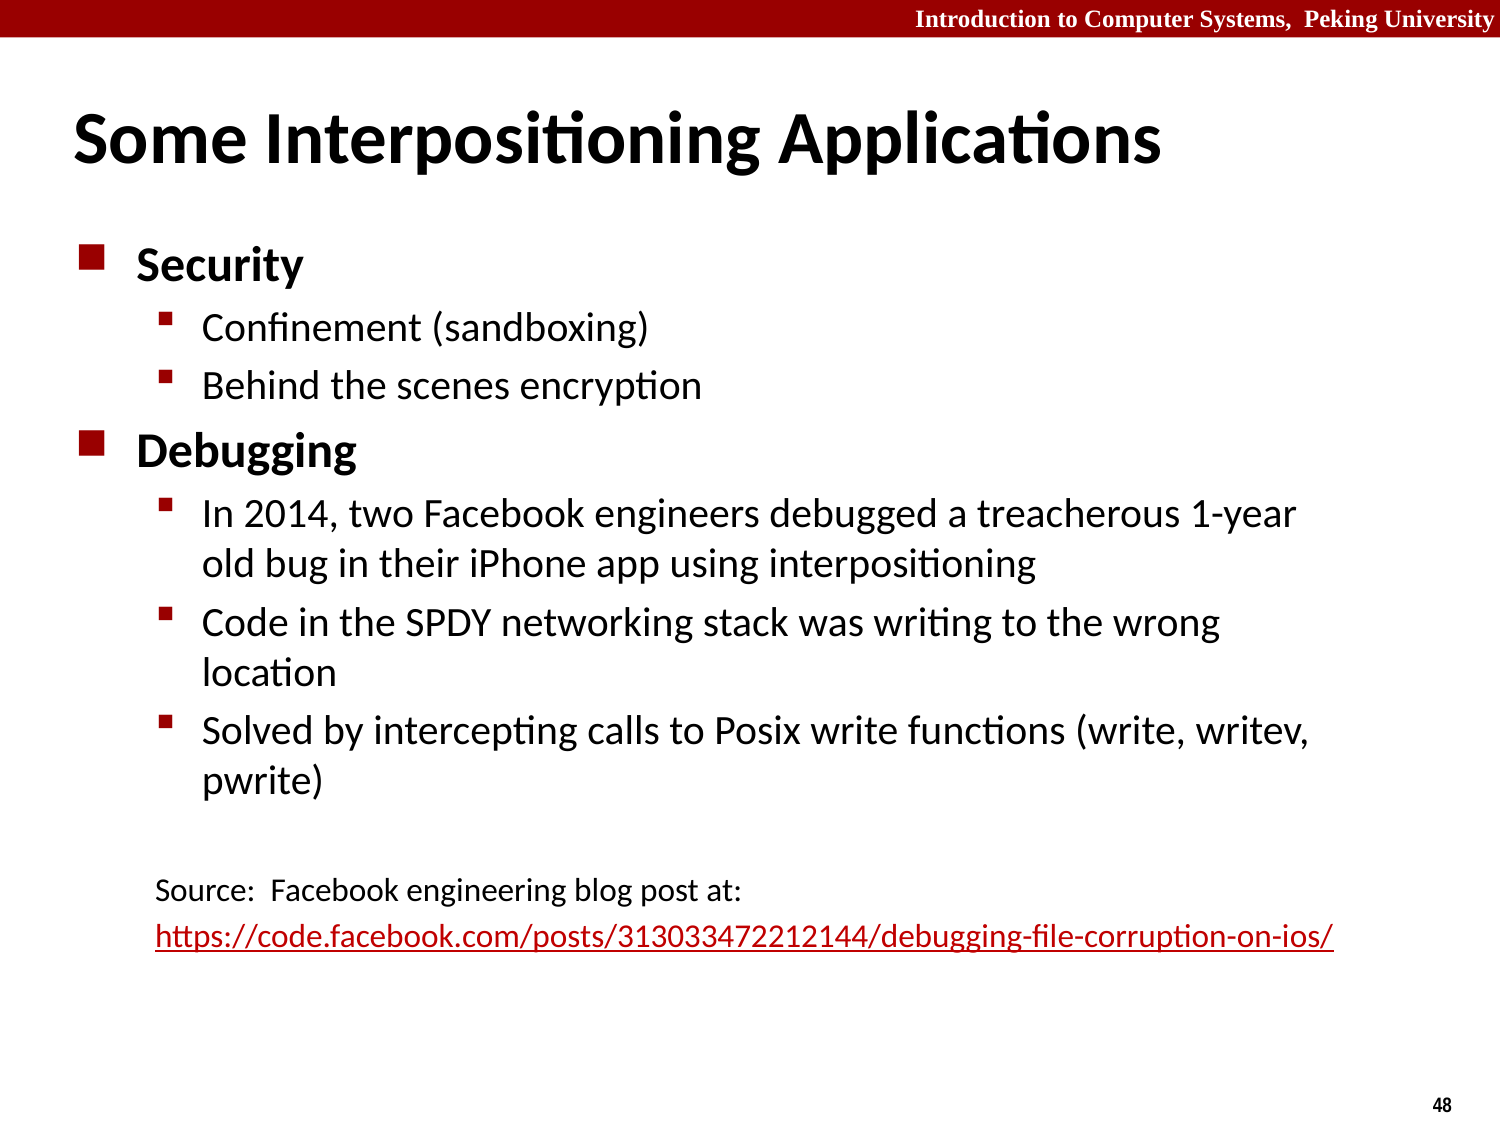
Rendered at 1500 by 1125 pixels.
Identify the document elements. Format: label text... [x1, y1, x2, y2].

title Some Interpositioning Applications [58, 71, 1305, 197]
list Security Confinement (sandboxing) Behind the scenes encryption Debugging In 2014, two Facebook engineers debugged a treacherous 1-year old bug in their iPhone app using interpositioning Code in the SPDY networking stack was writing to the wrong location Solved by intercepting calls to Posix write functions (write, writev, pwrite) Source: Facebook engineering blog post at: https://code.facebook.com/posts/313033472212144/debugging-file-corruption-on-ios/ [64, 223, 1361, 1040]
